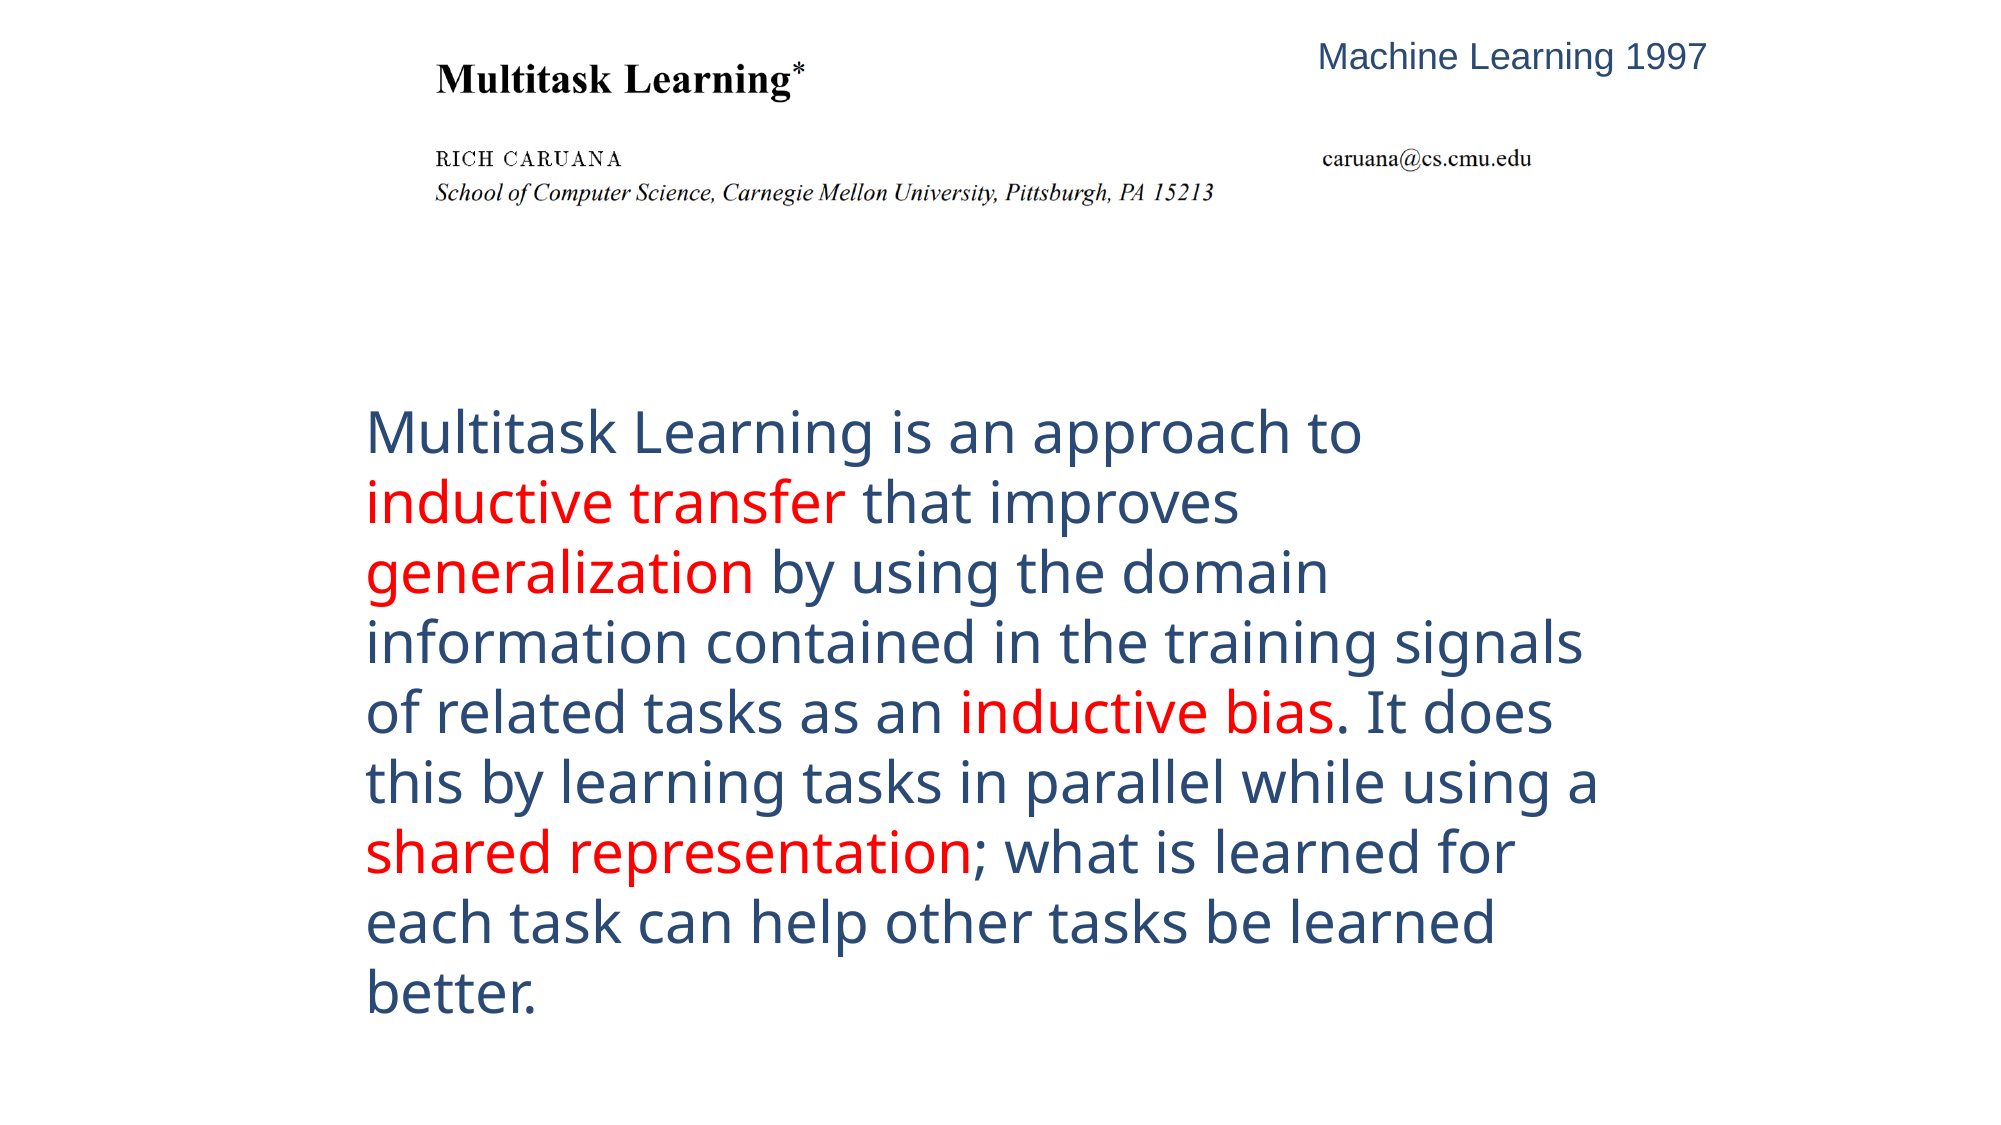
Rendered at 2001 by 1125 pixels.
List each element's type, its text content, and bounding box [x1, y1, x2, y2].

text_box Machine Learning 1997 [1302, 24, 1723, 85]
list Multitask Learning is an approach to inductive transfer that improves generalization by using the domain information contained in the training signals of related tasks as an inductive bias. It does this by learning tasks in parallel while using a shared representation; what is learned for each task can help other tasks be learned better. [350, 387, 1625, 1112]
picture [424, 49, 1549, 219]
